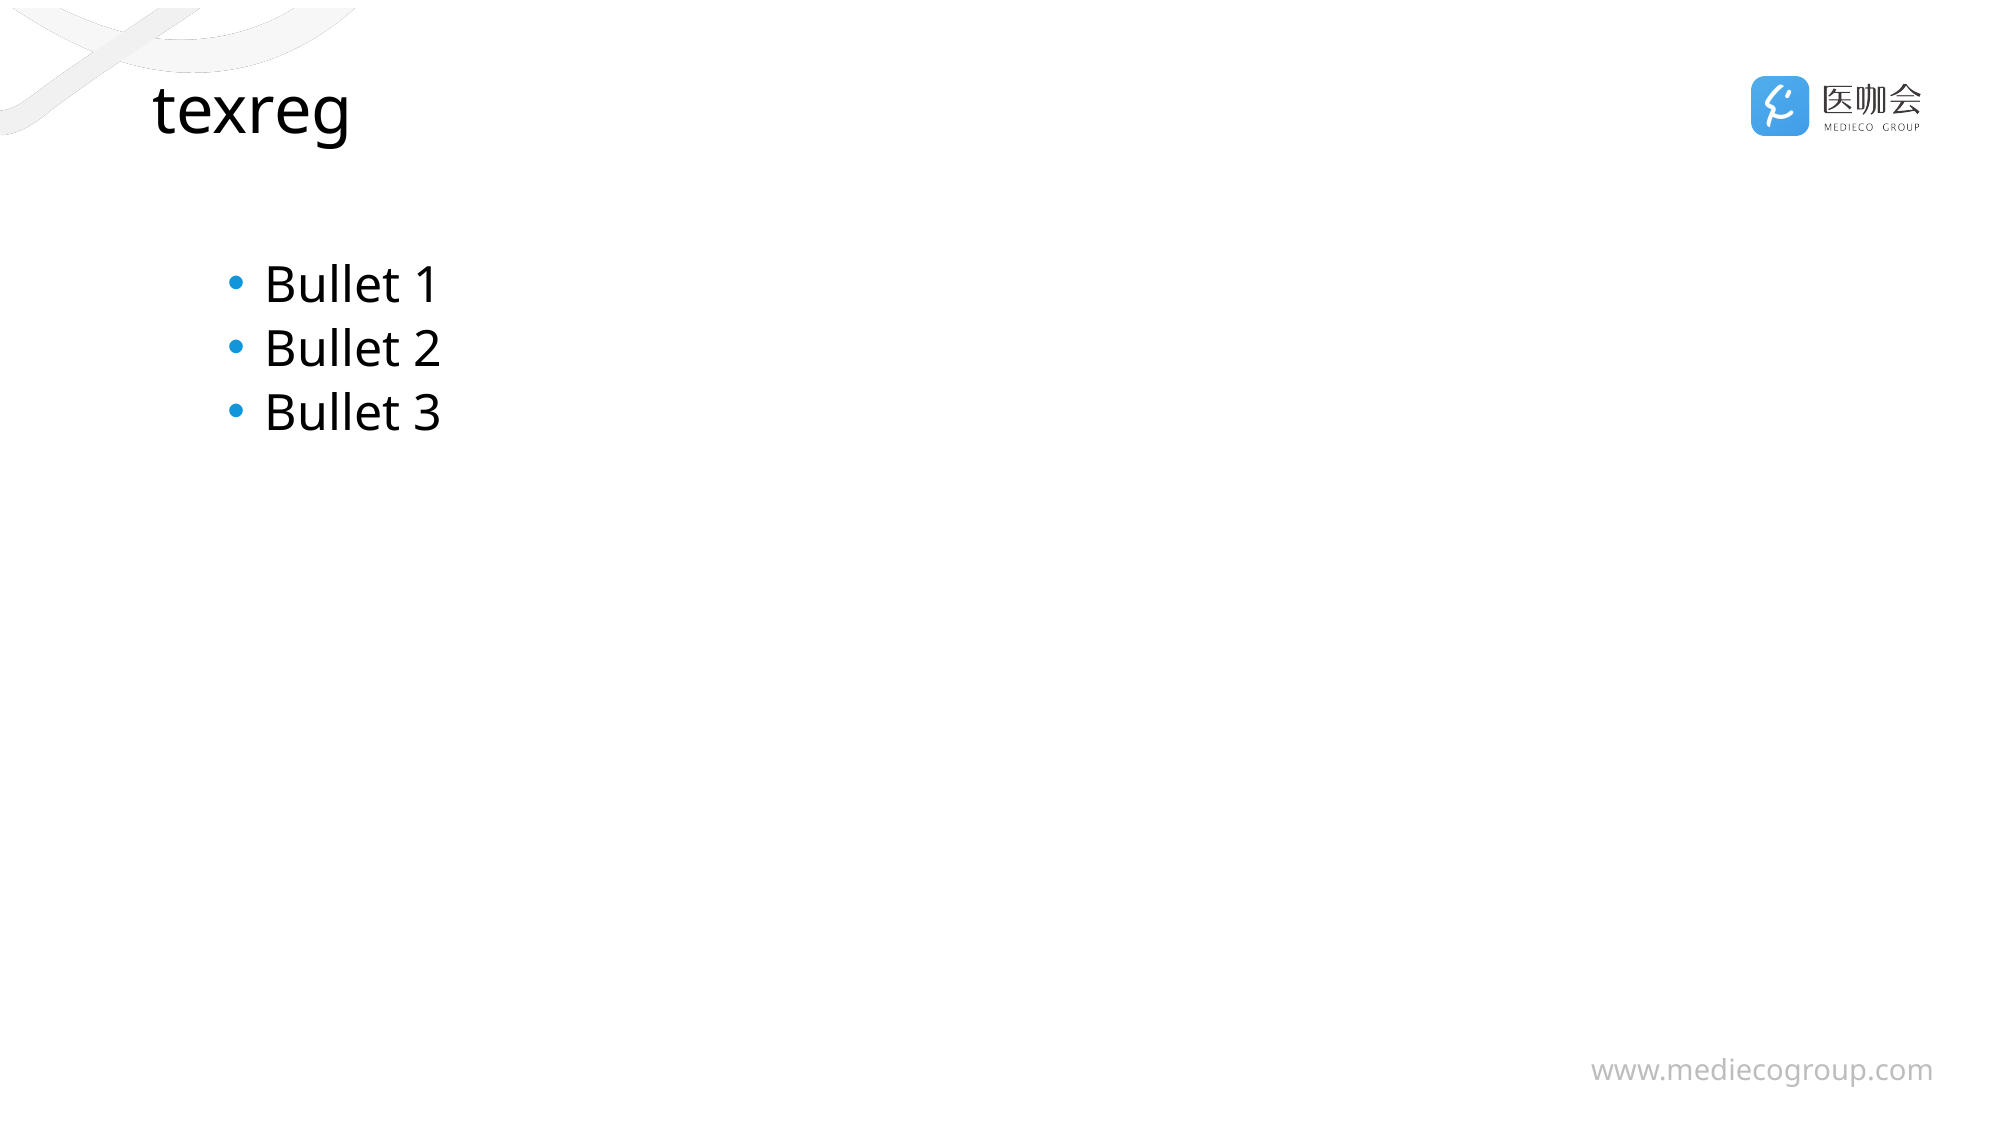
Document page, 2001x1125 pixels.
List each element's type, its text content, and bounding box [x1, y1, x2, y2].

list Bullet 1 Bullet 2 Bullet 3 [137, 244, 1921, 1014]
picture [0, 8, 368, 168]
picture [1751, 76, 1921, 136]
title texreg [137, 59, 1530, 164]
